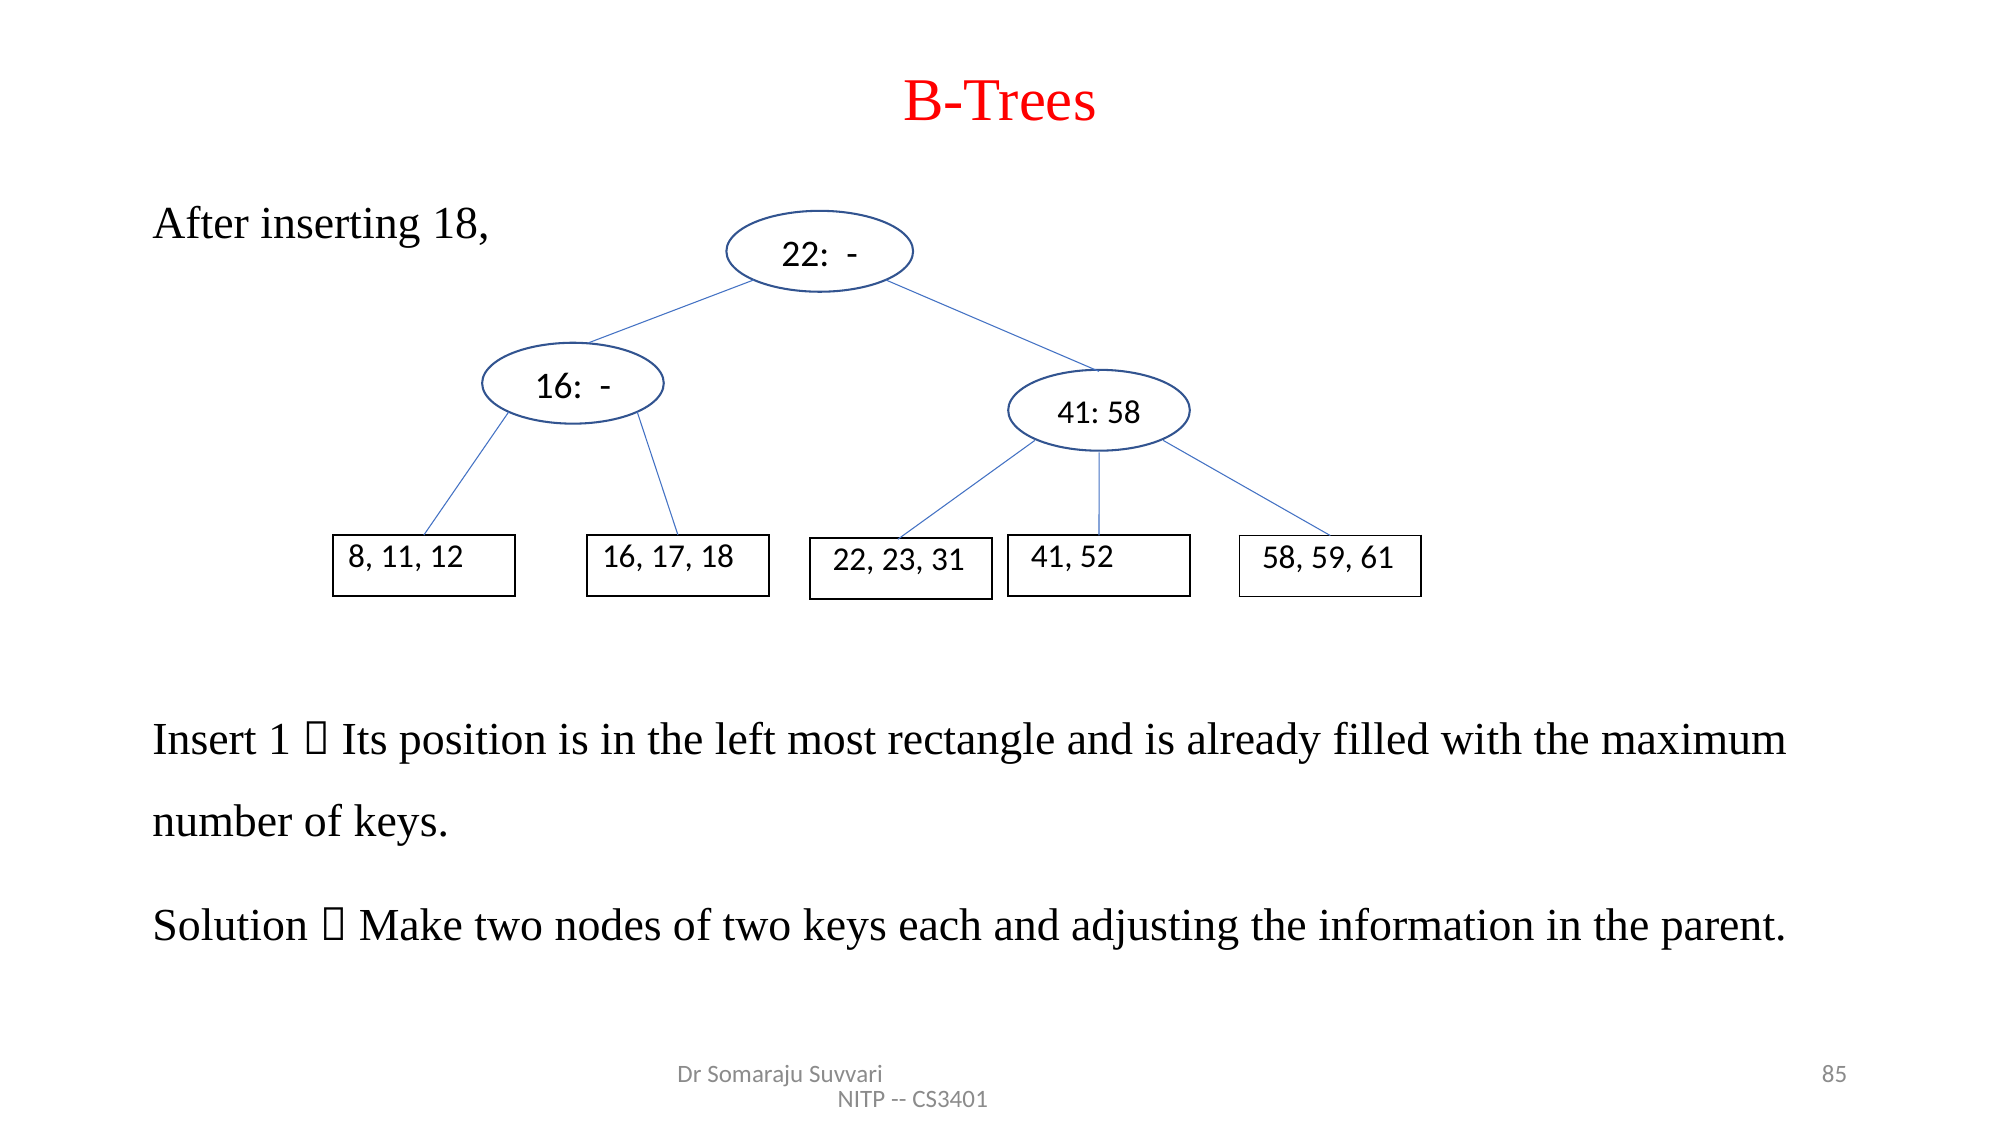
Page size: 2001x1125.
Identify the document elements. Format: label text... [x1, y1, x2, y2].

list After inserting 18, Insert 1  Its position is in the left most rectangle and is already filled with the maximum number of keys. Solution  Make two nodes of two keys each and adjusting the information in the parent. [137, 157, 1863, 1014]
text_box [885, 279, 1100, 372]
text_box 16: - [481, 341, 665, 425]
footer Dr Somaraju Suvvari NITP -- CS3401 [662, 1042, 1338, 1103]
table_header 8, 11, 12 [334, 536, 514, 595]
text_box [897, 440, 1035, 540]
text_box 22: - [725, 209, 915, 293]
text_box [423, 411, 509, 535]
table_header 41, 52 [1009, 536, 1189, 595]
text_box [1163, 440, 1331, 536]
table_header 58, 59, 61 [1240, 536, 1420, 596]
title B-Trees [137, 59, 1863, 141]
table_header 16, 17, 18 [588, 536, 768, 595]
table_header 22, 23, 31 [811, 539, 991, 598]
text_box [637, 411, 678, 535]
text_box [588, 279, 754, 343]
text_box 41: 58 [1007, 368, 1191, 452]
slide_number 85 [1412, 1042, 1863, 1103]
